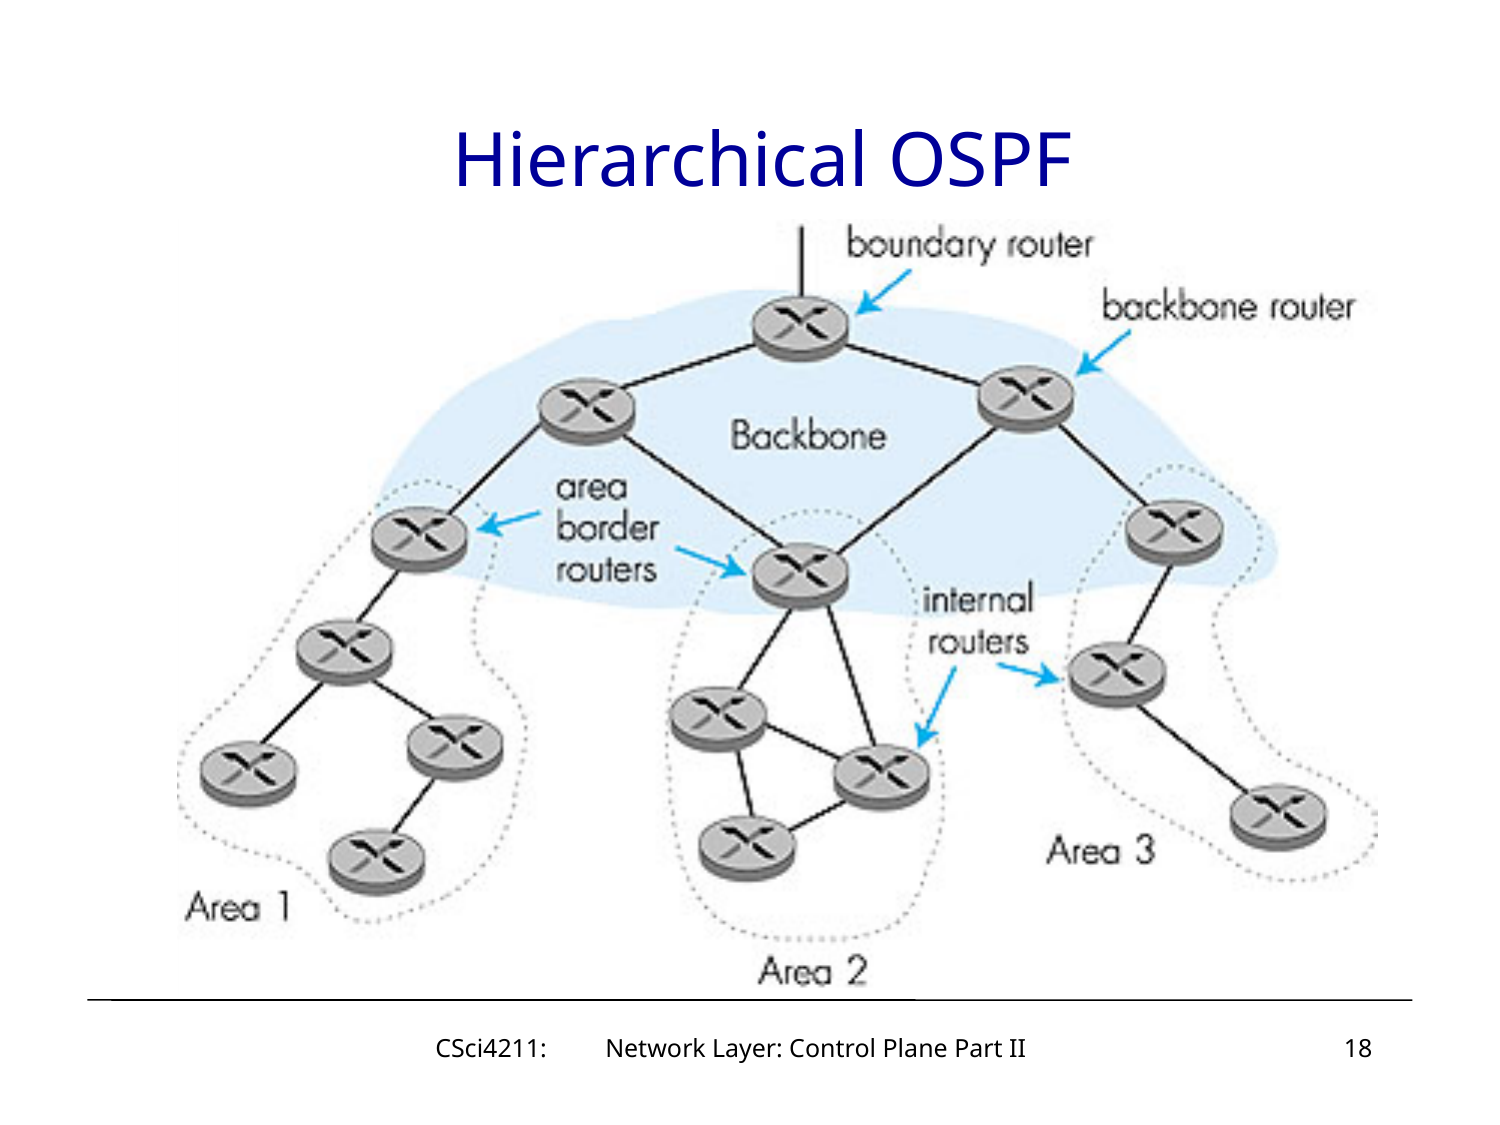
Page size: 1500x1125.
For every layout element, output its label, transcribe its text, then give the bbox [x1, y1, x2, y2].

footer CSci4211: Network Layer: Control Plane Part II [387, 1025, 1075, 1075]
slide_number 18 [1074, 1025, 1388, 1100]
picture [177, 219, 1379, 997]
title Hierarchical OSPF [125, 62, 1400, 250]
